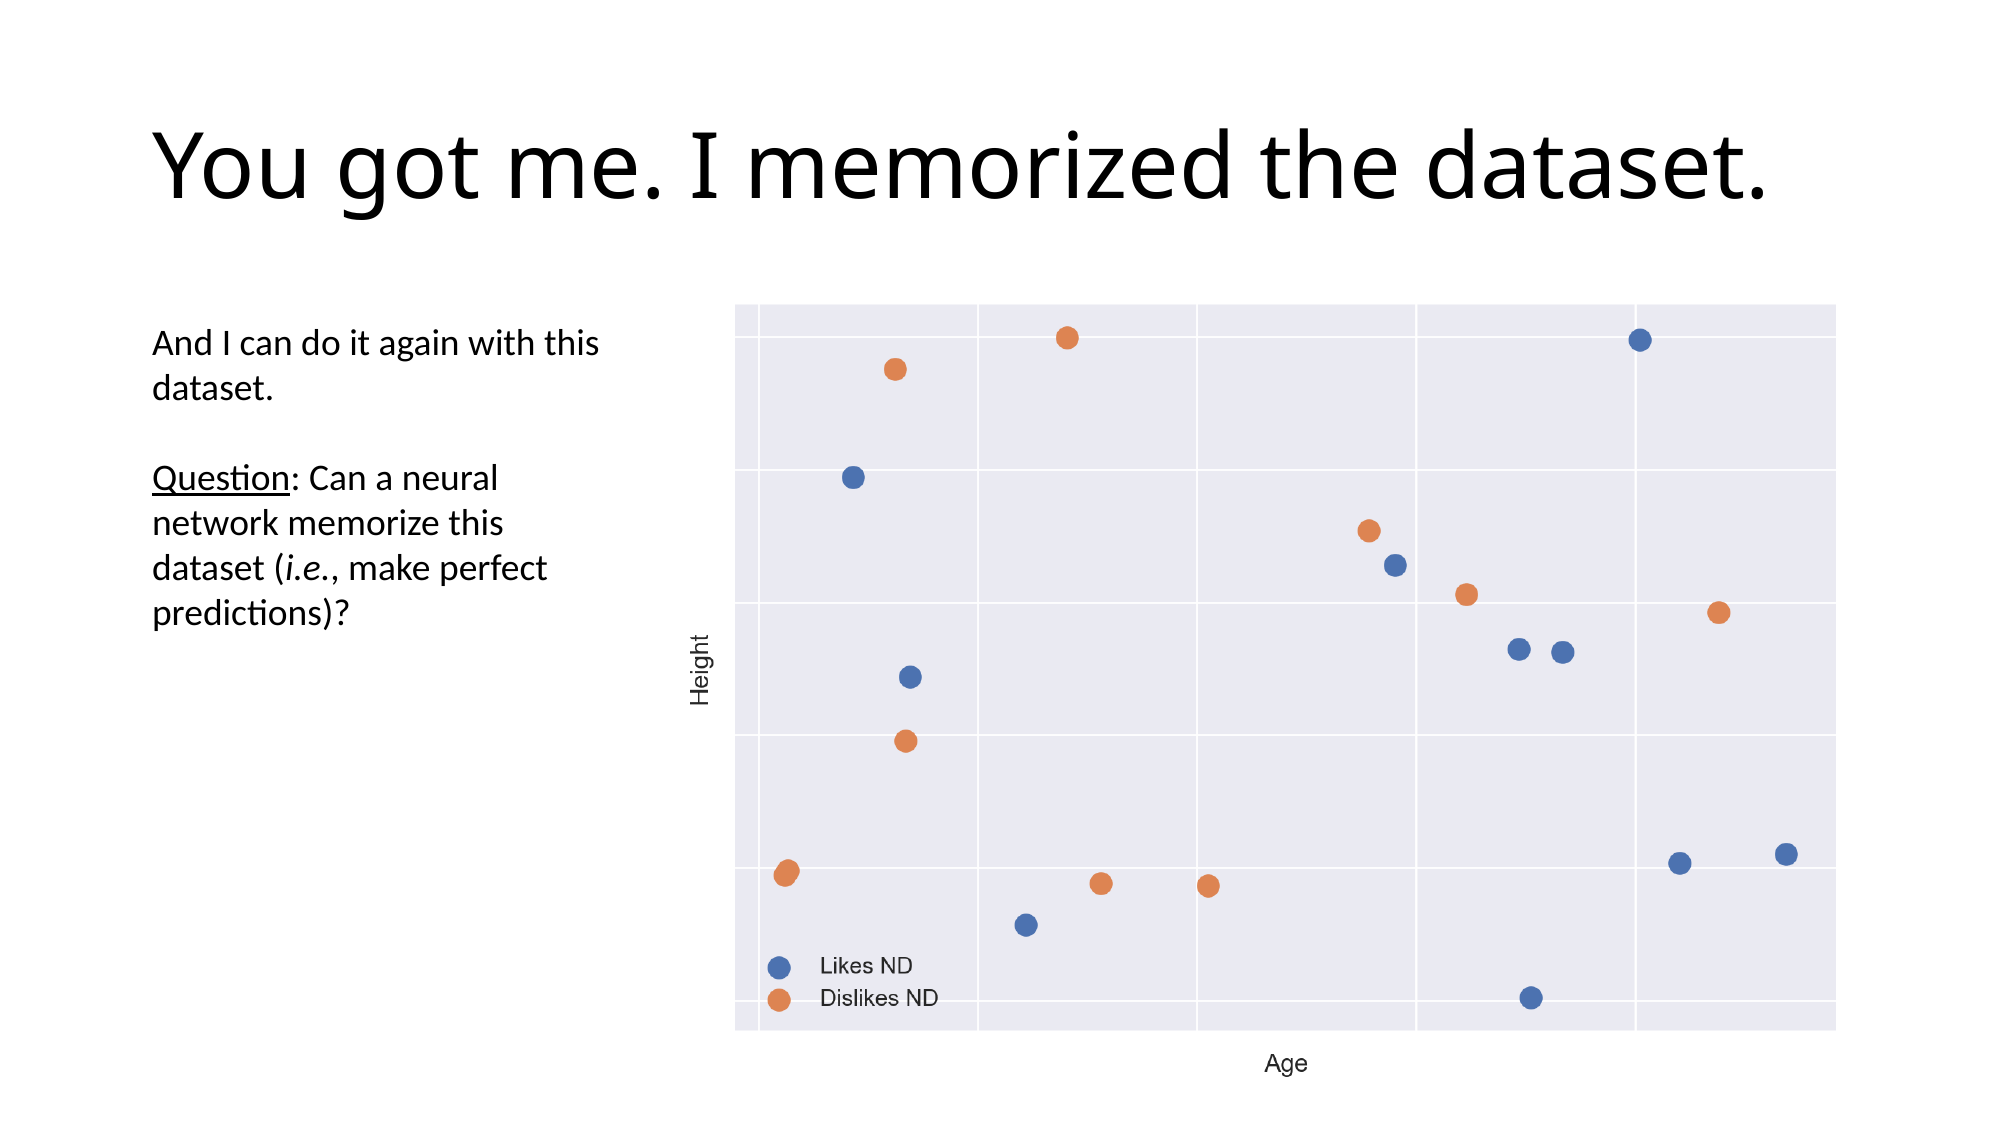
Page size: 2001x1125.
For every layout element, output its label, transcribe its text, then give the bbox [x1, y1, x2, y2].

title You got me. I memorized the dataset. [137, 59, 1863, 278]
picture [662, 277, 1863, 1103]
text_box And I can do it again with this dataset. Question: Can a neural network memorize this dataset (i.e., make perfect predictions)? [137, 310, 627, 641]
